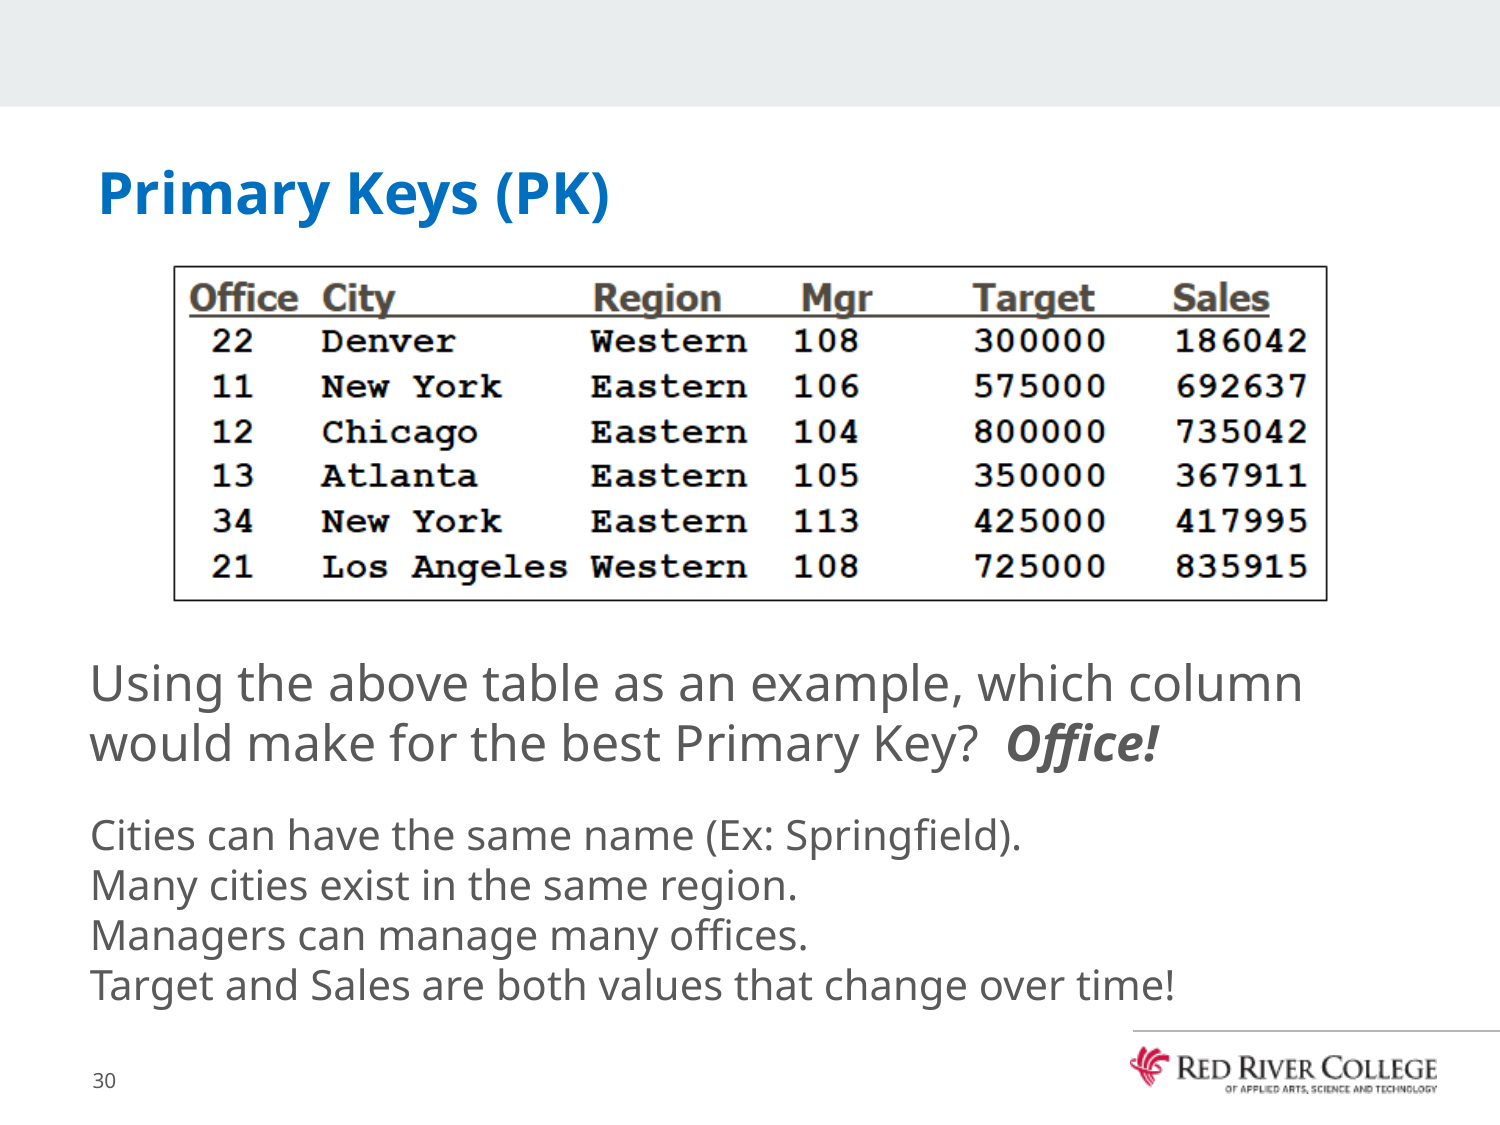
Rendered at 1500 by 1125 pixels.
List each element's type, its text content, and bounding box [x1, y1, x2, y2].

picture [1130, 1046, 1437, 1094]
list Using the above table as an example, which column would make for the best Primary Key? Office! Cities can have the same name (Ex: Springfield). Many cities exist in the same region. Managers can manage many offices. Target and Sales are both values that change over time! [74, 643, 1446, 1032]
title Primary Keys (PK) [82, 156, 1264, 239]
picture [166, 263, 1334, 614]
slide_number 30 [77, 1038, 263, 1125]
